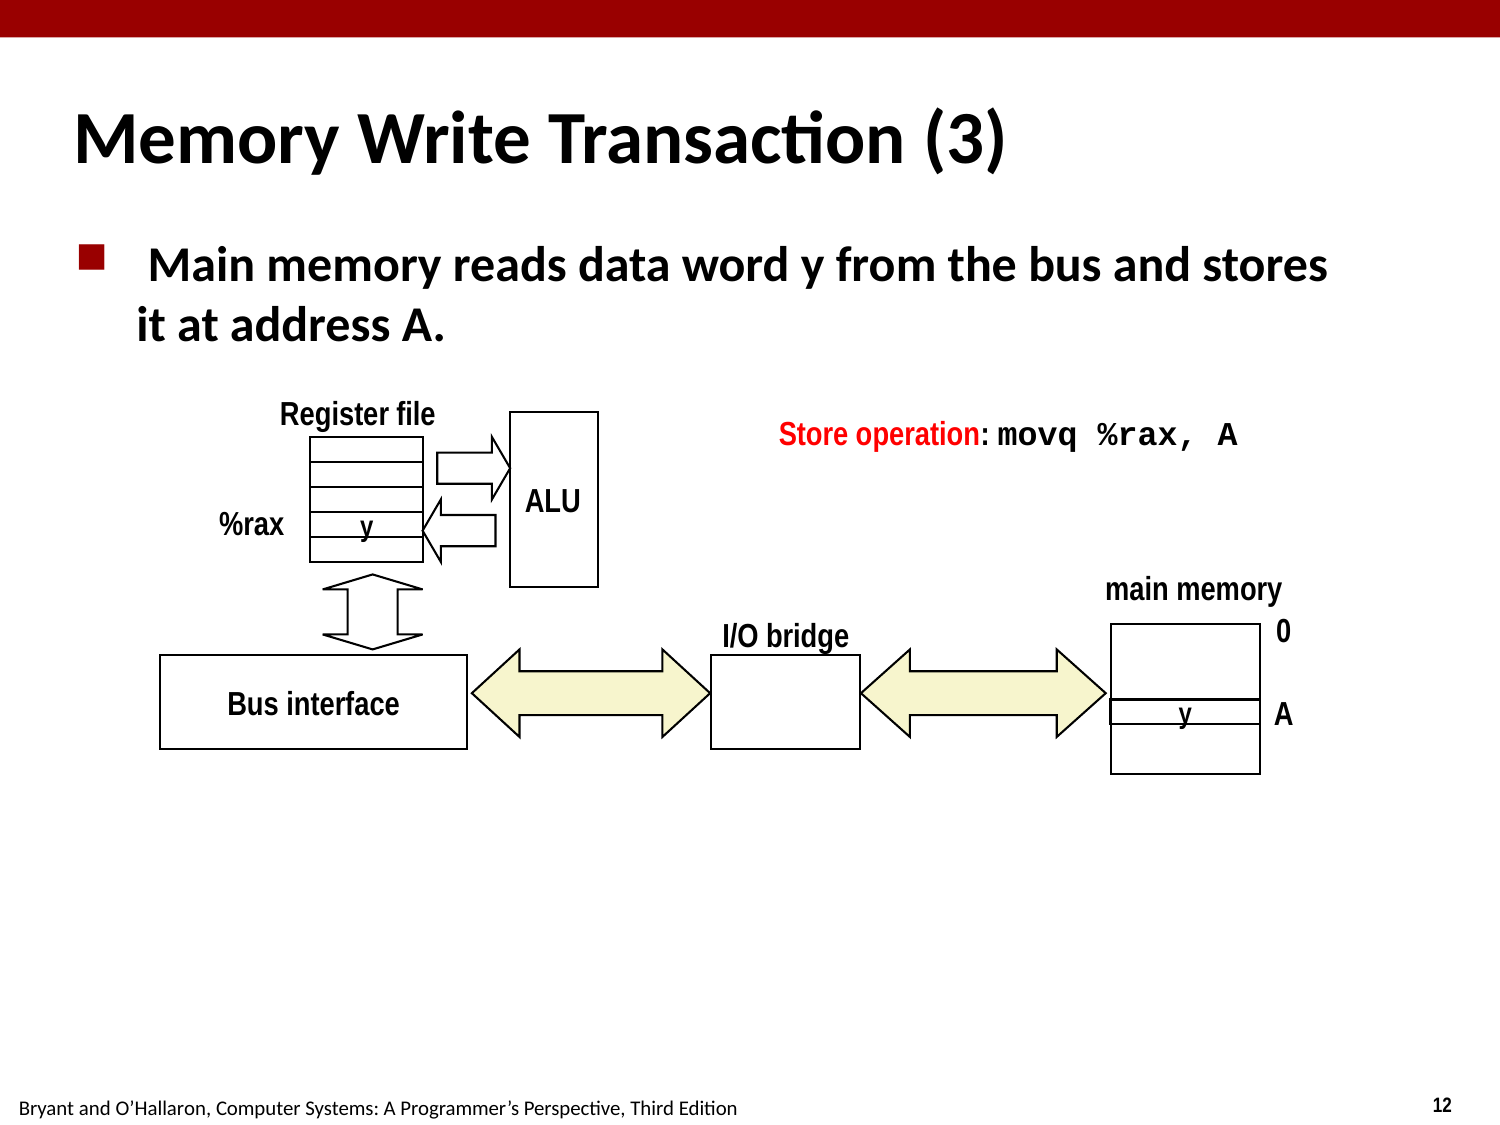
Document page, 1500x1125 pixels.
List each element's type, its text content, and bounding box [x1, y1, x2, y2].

text_box [322, 574, 423, 650]
text_box %rax [204, 494, 300, 550]
text_box [437, 436, 510, 500]
text_box y [1110, 699, 1259, 725]
text_box y [310, 512, 423, 536]
text_box [310, 461, 423, 486]
text_box main memory [1090, 559, 1298, 615]
list Main memory reads data word y from the bus and stores it at address A. [64, 223, 1361, 1040]
text_box A [1259, 684, 1309, 740]
text_box [1110, 725, 1261, 775]
text_box [310, 486, 423, 512]
text_box [310, 440, 423, 461]
text_box Bus interface [160, 654, 468, 750]
text_box [471, 649, 711, 737]
text_box [422, 499, 496, 562]
text_box 0 [1261, 602, 1307, 657]
text_box I/O bridge [707, 607, 865, 662]
title Memory Write Transaction (3) [58, 71, 1305, 197]
text_box [1110, 624, 1261, 699]
text_box [310, 536, 423, 562]
text_box Store operation: movq %rax, A [764, 404, 1253, 500]
text_box Register file [265, 384, 451, 440]
text_box [710, 662, 861, 750]
text_box [861, 649, 1106, 737]
text_box ALU [510, 411, 598, 587]
